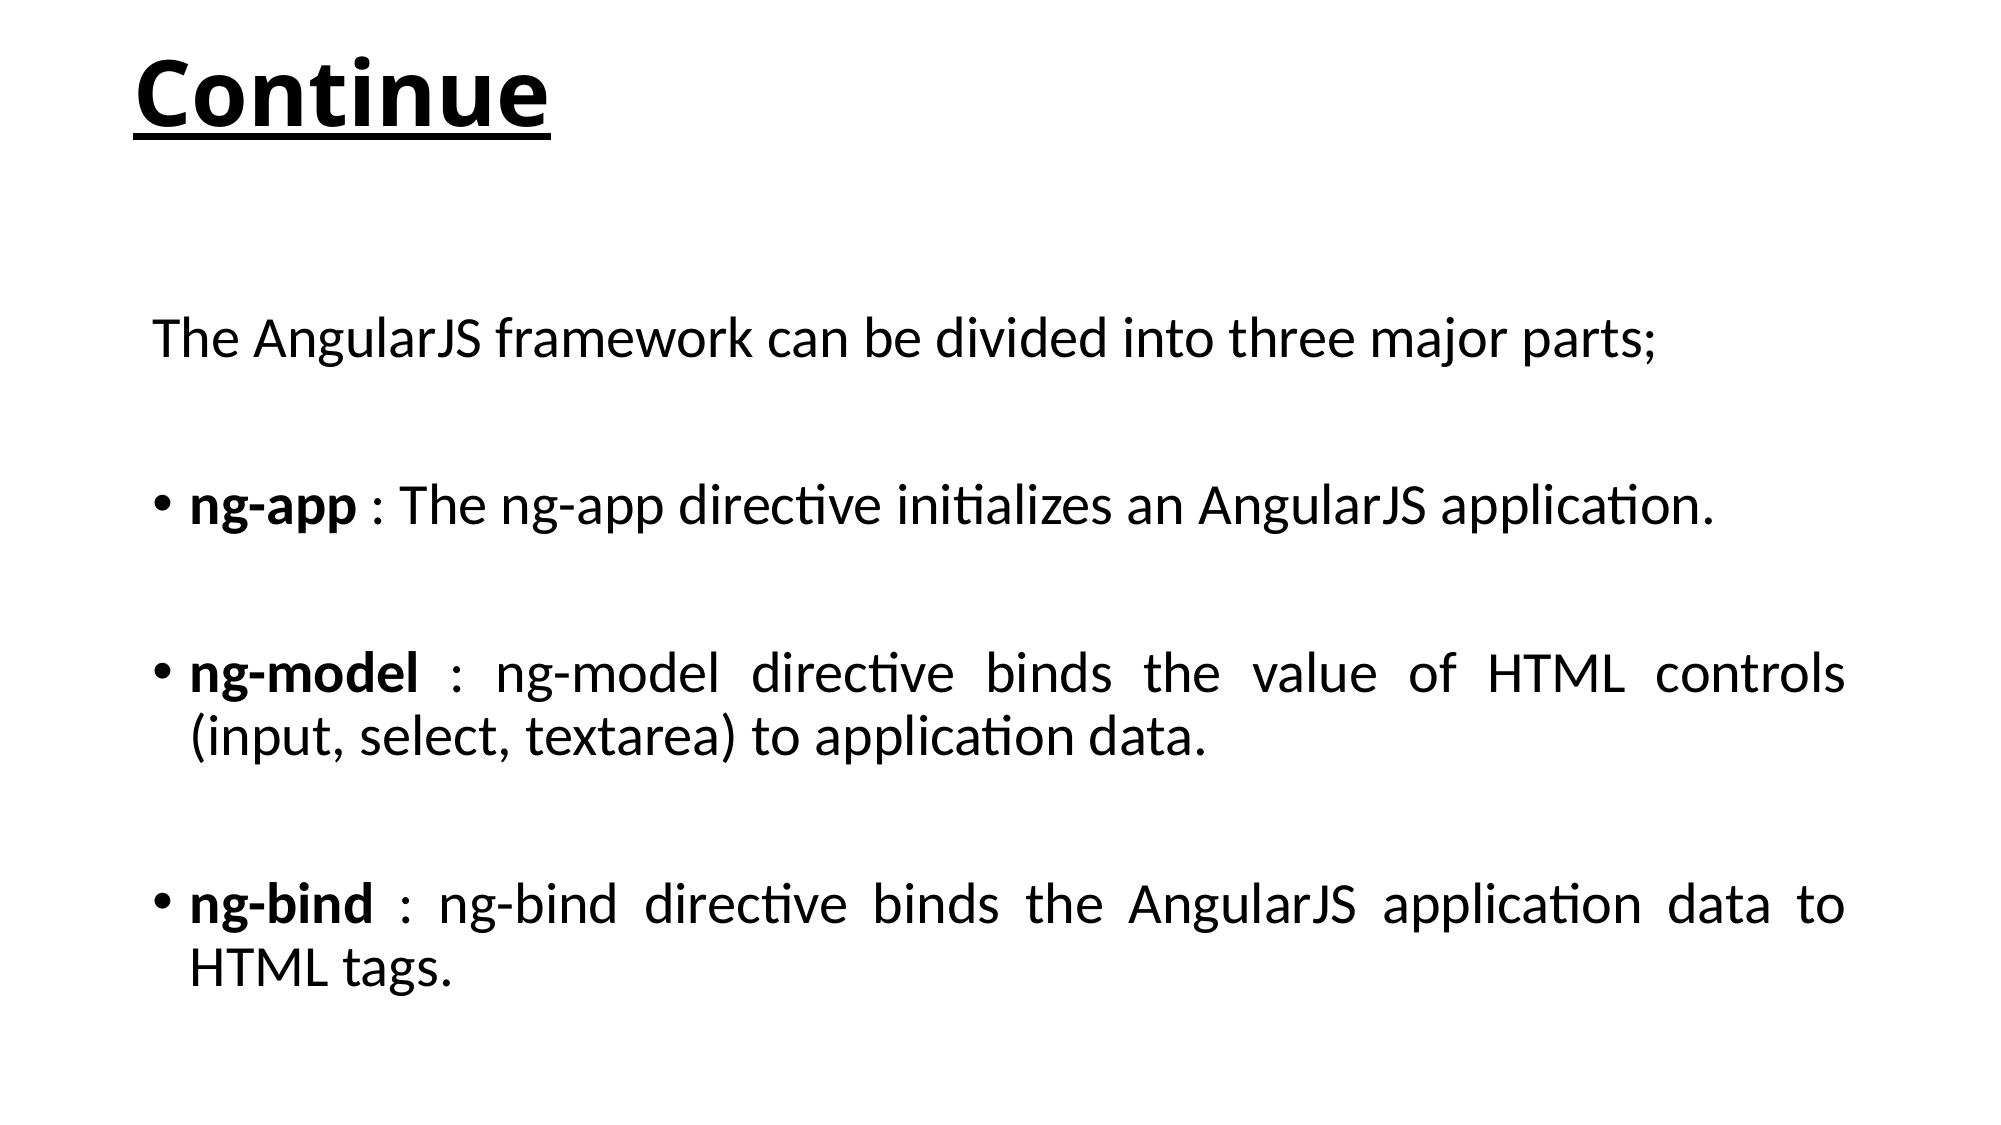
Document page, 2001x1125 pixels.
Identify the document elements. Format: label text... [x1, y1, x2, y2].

list The AngularJS framework can be divided into three major parts; ng-app : The ng-app directive initializes an AngularJS application. ng-model : ng-model directive binds the value of HTML controls (input, select, textarea) to application data. ng-bind : ng-bind directive binds the AngularJS application data to HTML tags. [137, 299, 1863, 1087]
title Continue [118, 0, 1844, 206]
